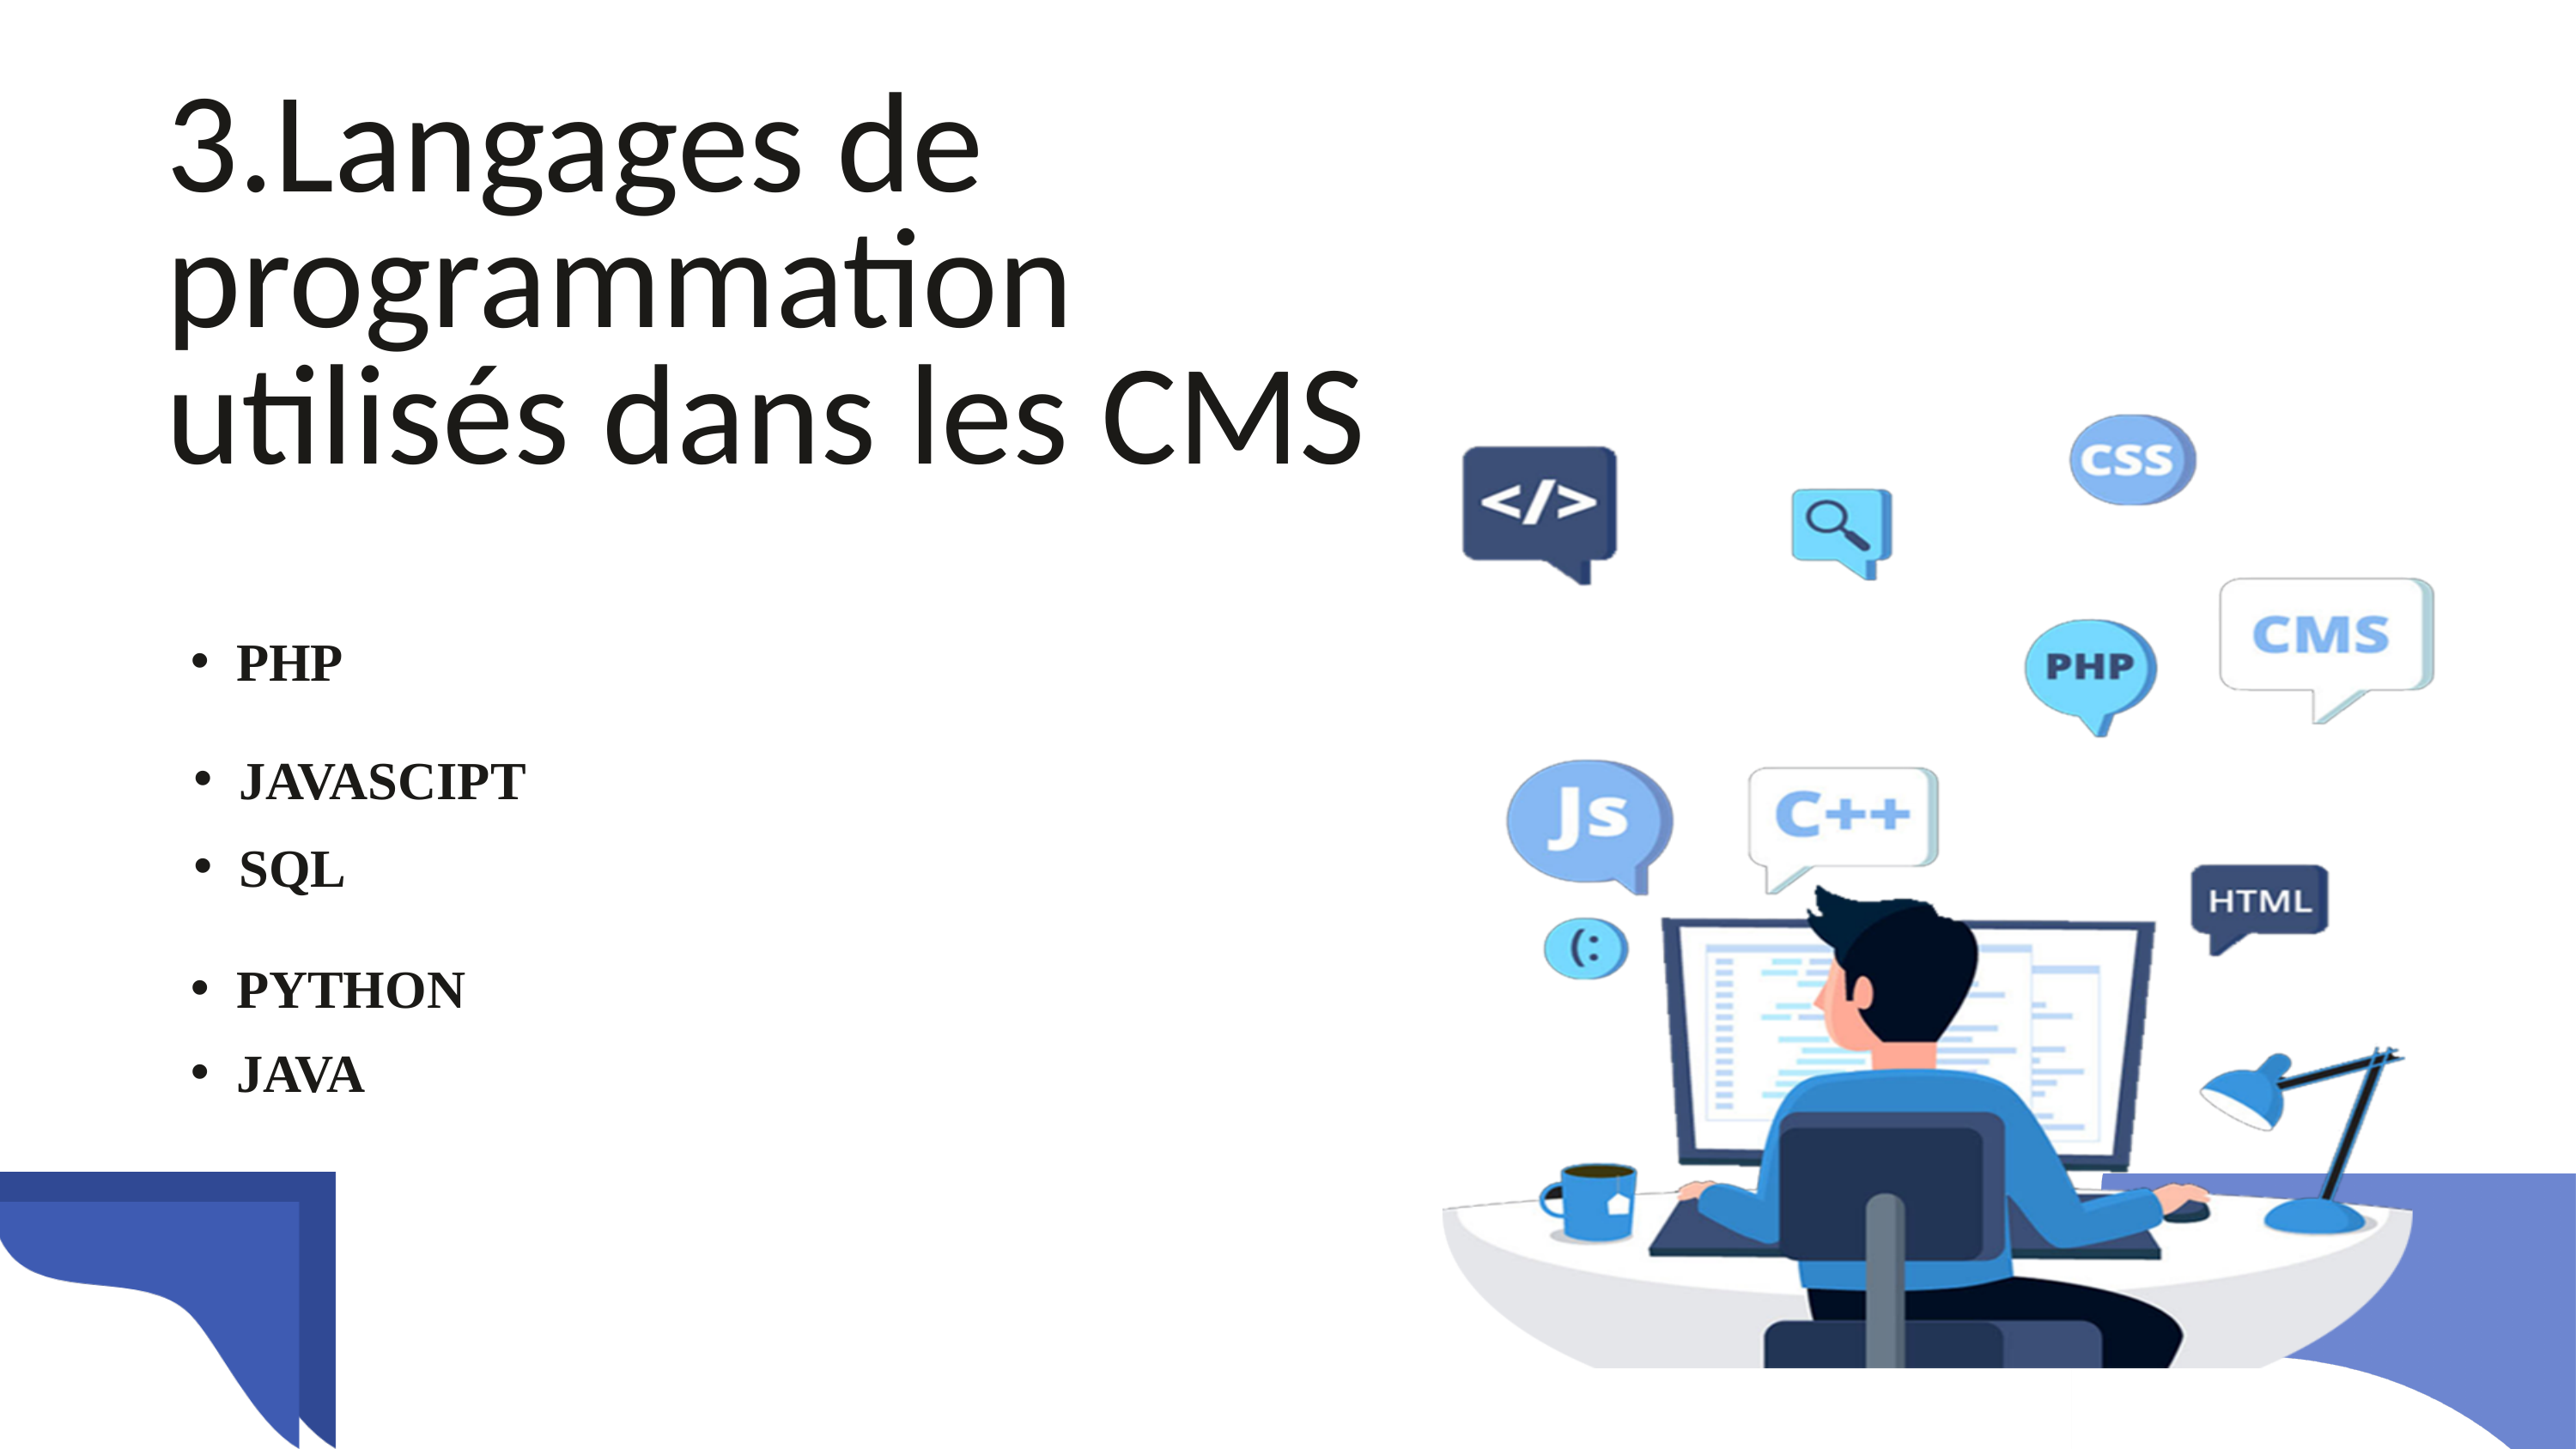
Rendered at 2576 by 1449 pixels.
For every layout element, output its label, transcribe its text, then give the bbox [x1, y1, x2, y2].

text_box [0, 1202, 300, 1449]
picture [1381, 317, 2483, 1369]
text_box [0, 1172, 337, 1449]
text_box PHP [144, 596, 1040, 693]
text_box [2071, 1173, 2576, 1449]
text_box 3.Langages de programmation utilisés dans les CMS [166, 84, 1416, 493]
text_box JAVA [144, 1007, 1040, 1104]
text_box JAVASCIPT [148, 713, 1042, 801]
text_box SQL [148, 801, 1042, 898]
text_box PYTHON [144, 922, 1040, 1007]
